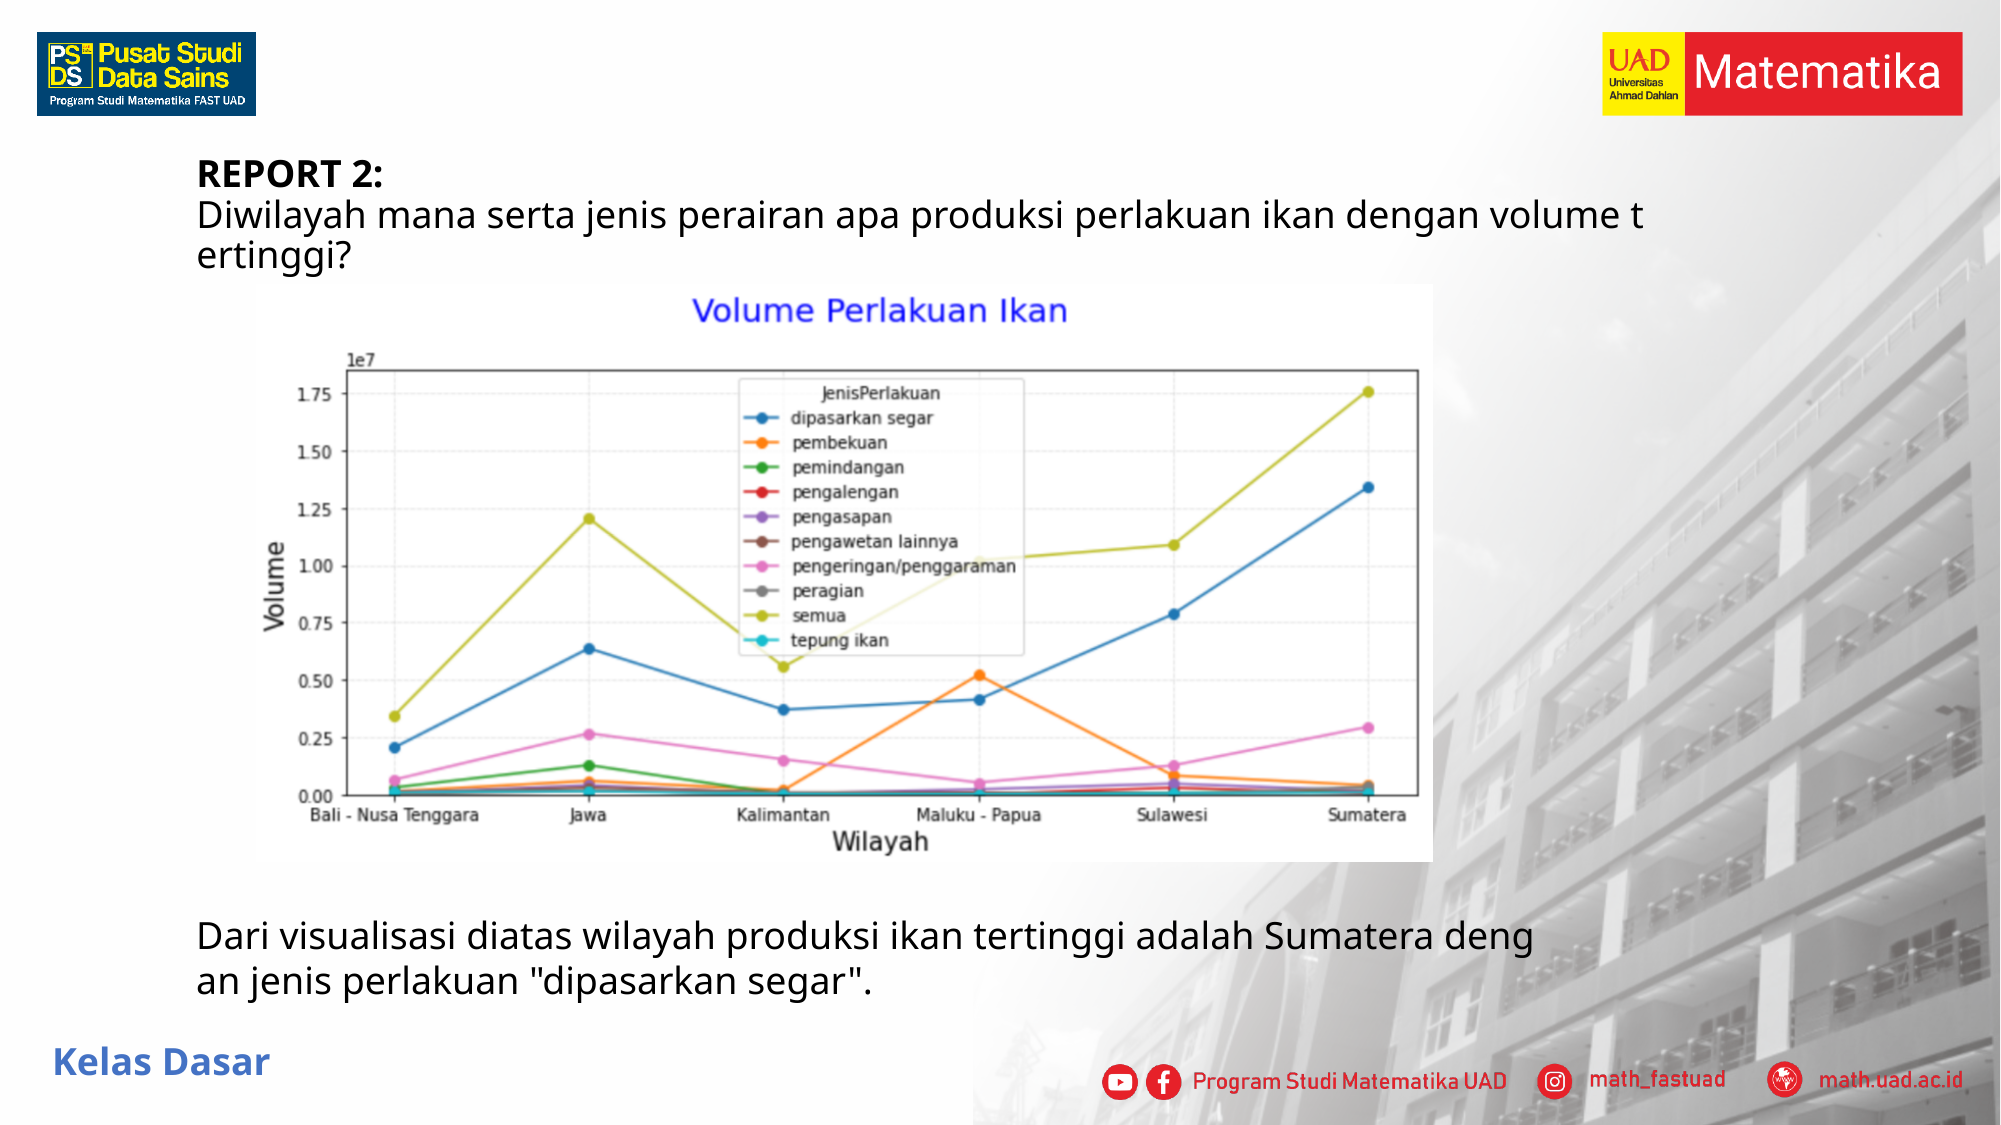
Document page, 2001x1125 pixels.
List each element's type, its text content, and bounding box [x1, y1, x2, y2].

picture [0, 0, 2001, 1125]
text_box Dari visualisasi diatas wilayah produksi ikan tertinggi adalah Sumatera dengan jenis perlakuan "dipasarkan segar". [181, 904, 1555, 1010]
text_box Kelas Dasar [37, 1030, 360, 1091]
title REPORT 2: Diwilayah mana serta jenis perairan apa produksi perlakuan ikan dengan volume tertinggi? [181, 182, 1682, 285]
